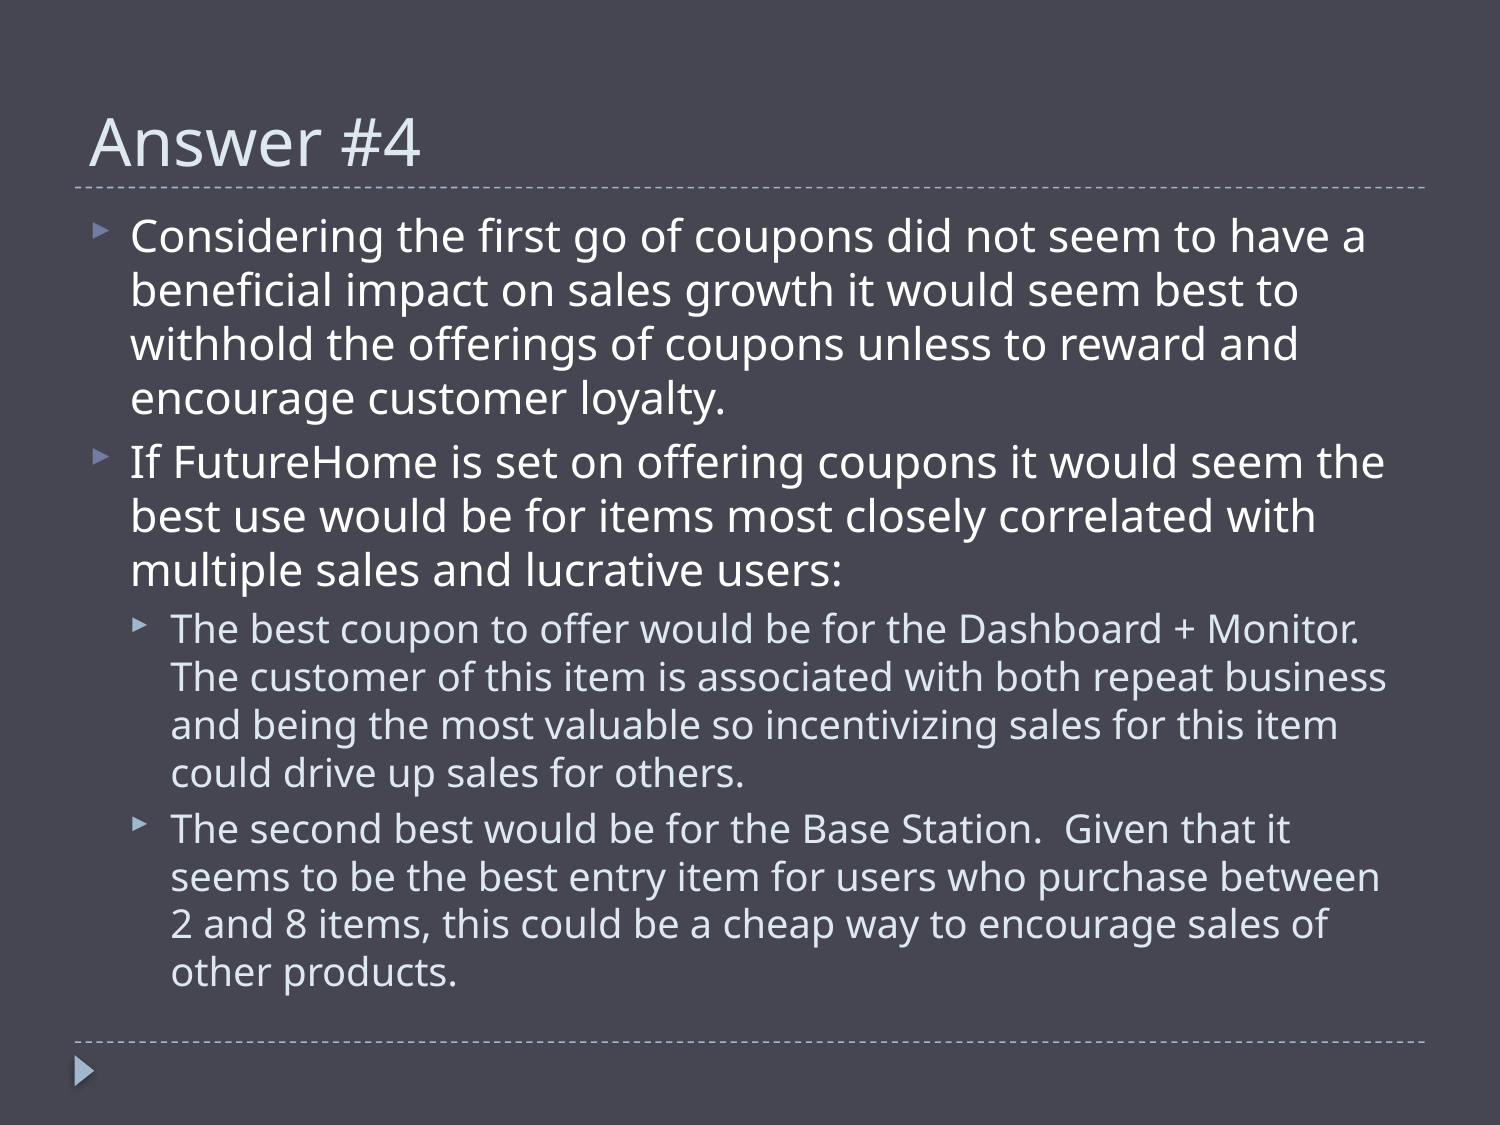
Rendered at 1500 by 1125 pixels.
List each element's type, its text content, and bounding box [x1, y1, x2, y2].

title Answer #4 [75, 24, 1425, 188]
list Considering the first go of coupons did not seem to have a beneficial impact on sales growth it would seem best to withhold the offerings of coupons unless to reward and encourage customer loyalty. If FutureHome is set on offering coupons it would seem the best use would be for items most closely correlated with multiple sales and lucrative users: The best coupon to offer would be for the Dashboard + Monitor. The customer of this item is associated with both repeat business and being the most valuable so incentivizing sales for this item could drive up sales for others. The second best would be for the Base Station. Given that it seems to be the best entry item for users who purchase between 2 and 8 items, this could be a cheap way to encourage sales of other products. [75, 200, 1425, 1010]
